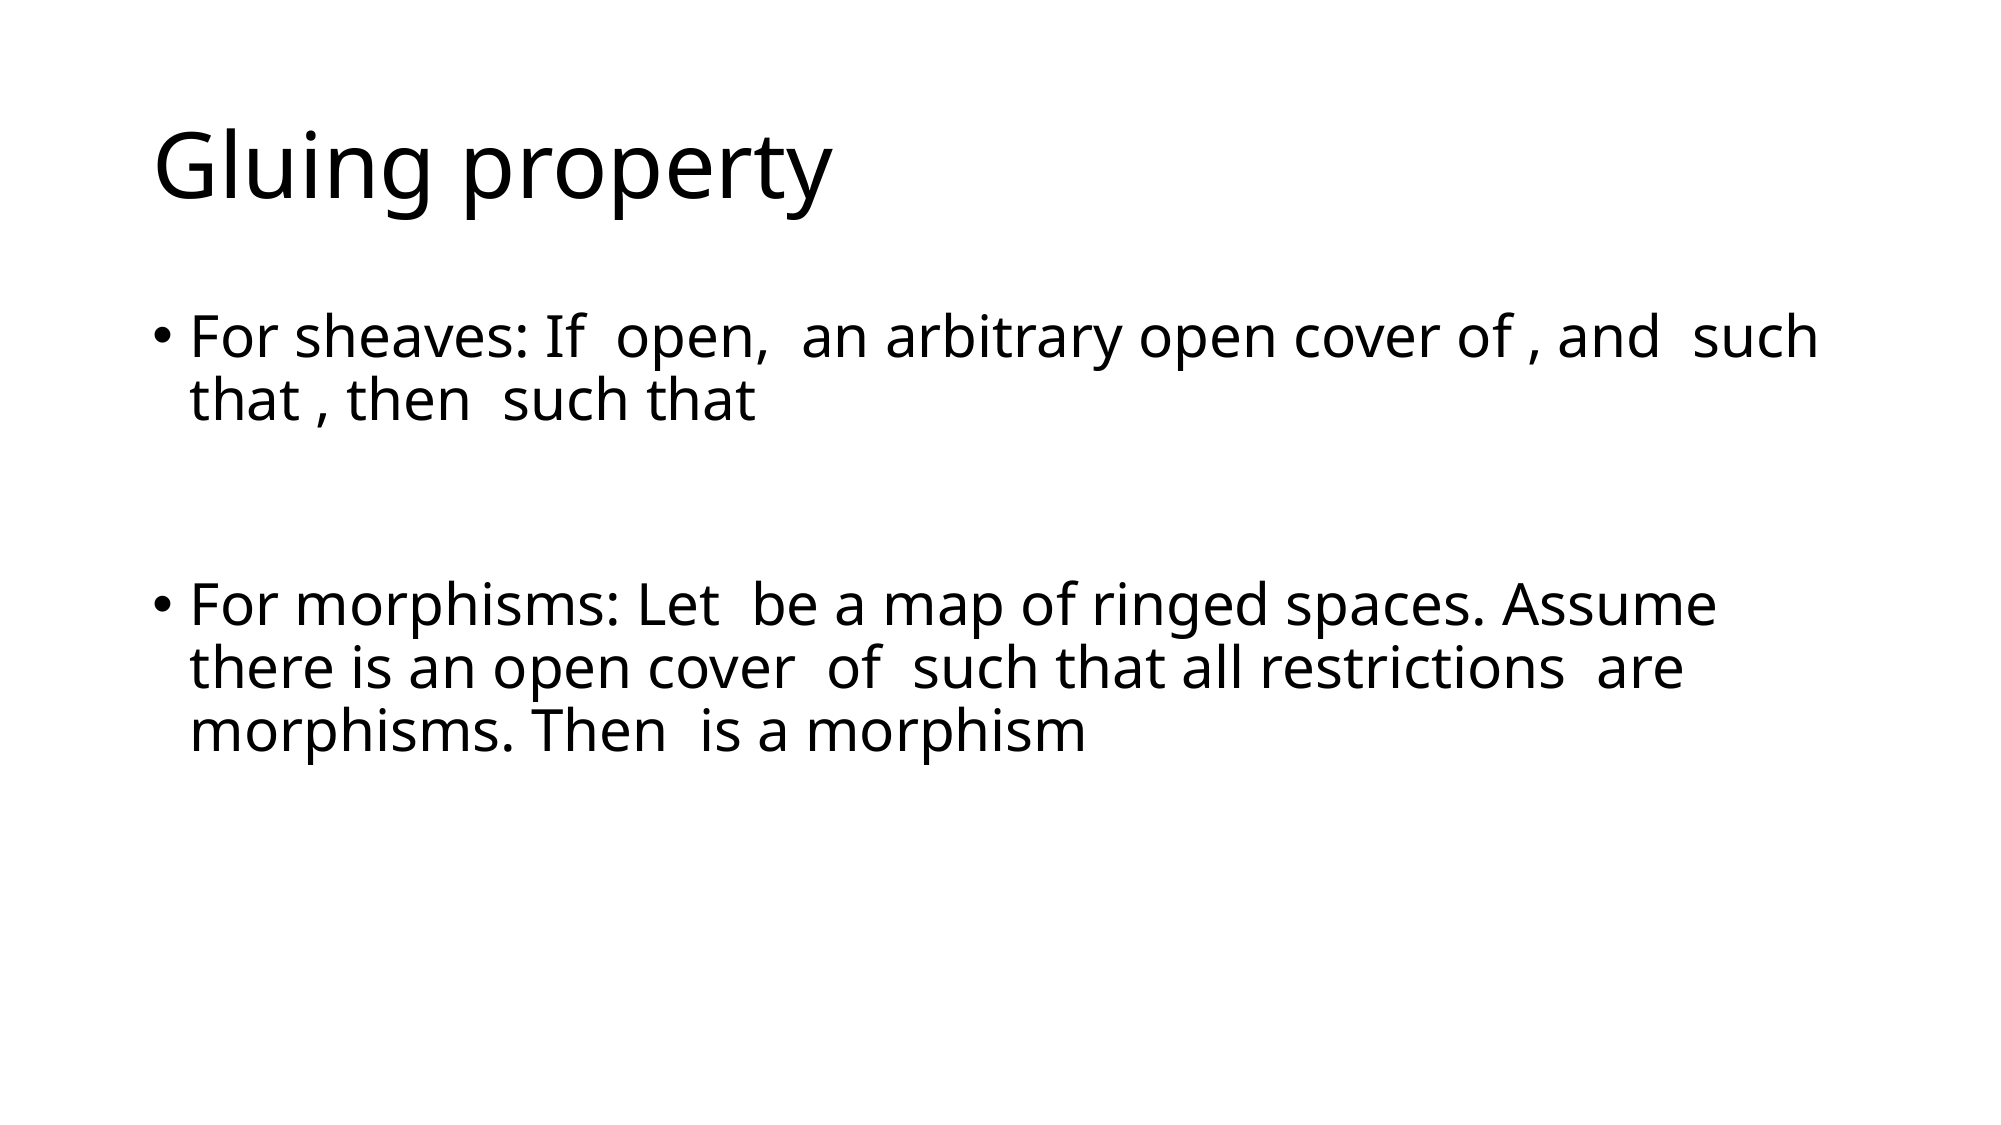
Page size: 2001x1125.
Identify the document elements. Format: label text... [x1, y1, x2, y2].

title Gluing property [137, 59, 1863, 278]
